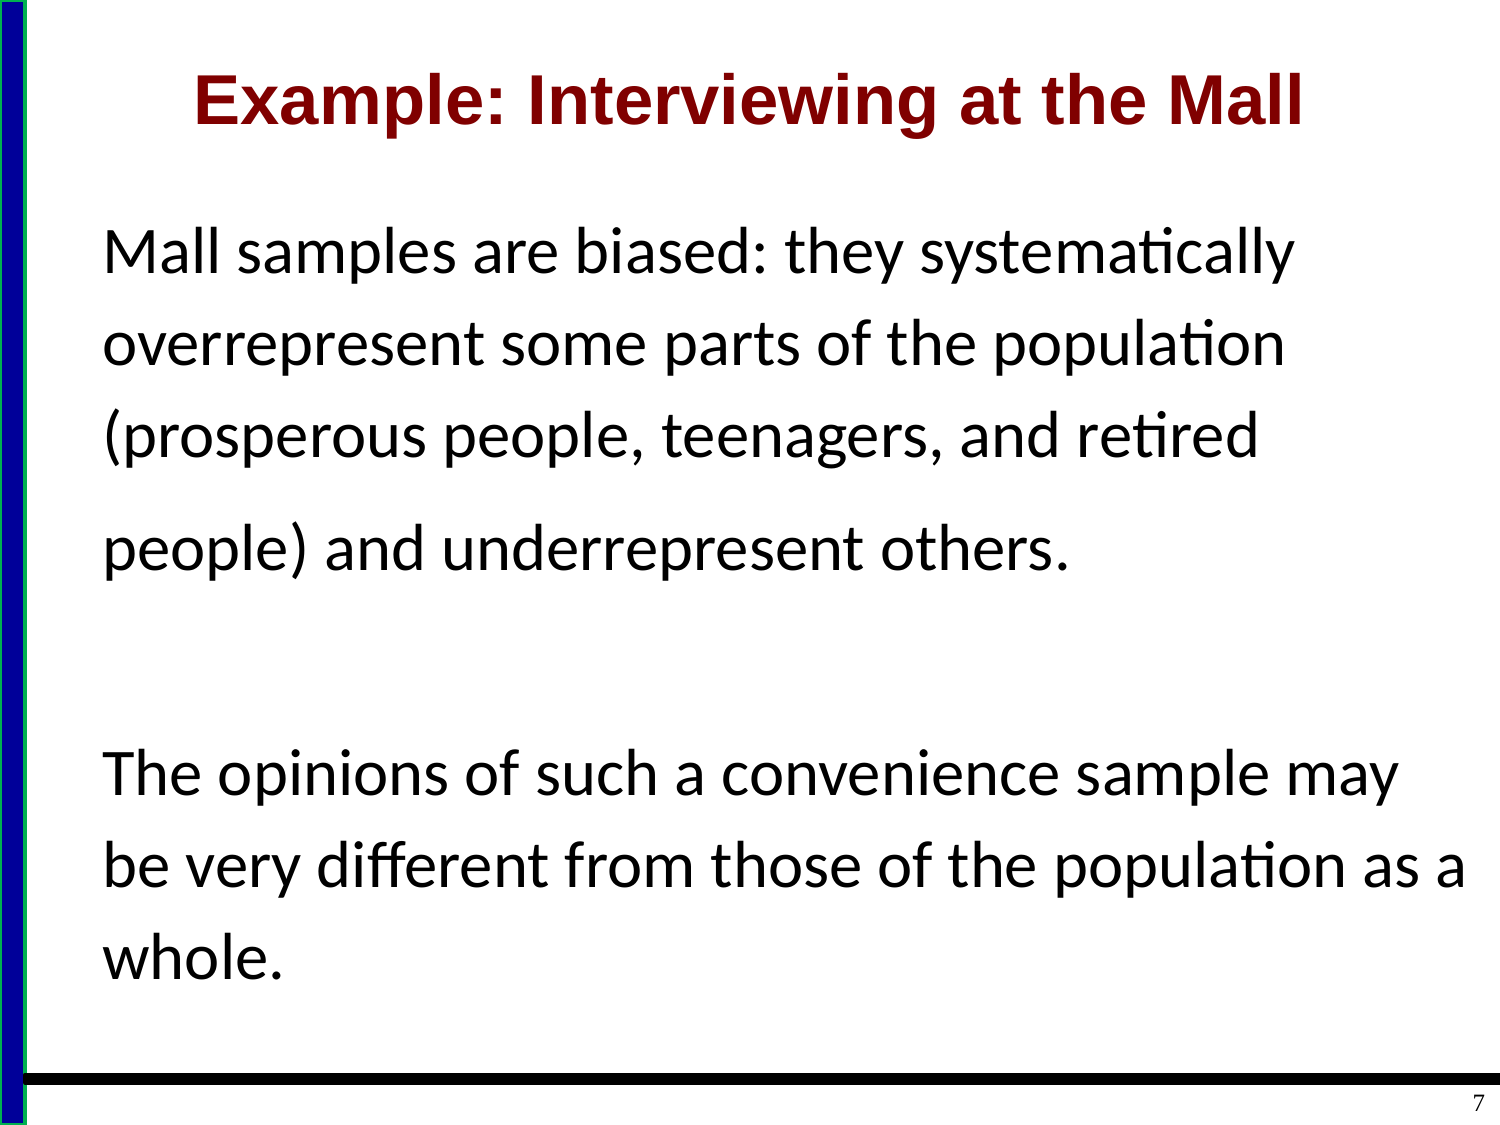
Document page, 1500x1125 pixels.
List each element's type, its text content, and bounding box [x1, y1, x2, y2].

text_box Mall samples are biased: they systematically overrepresent some parts of the population (prosperous people, teenagers, and retired people) and underrepresent others. The opinions of such a convenience sample may be very different from those of the population as a whole. [87, 187, 1488, 1001]
title Example: Interviewing at the Mall [75, 45, 1425, 233]
